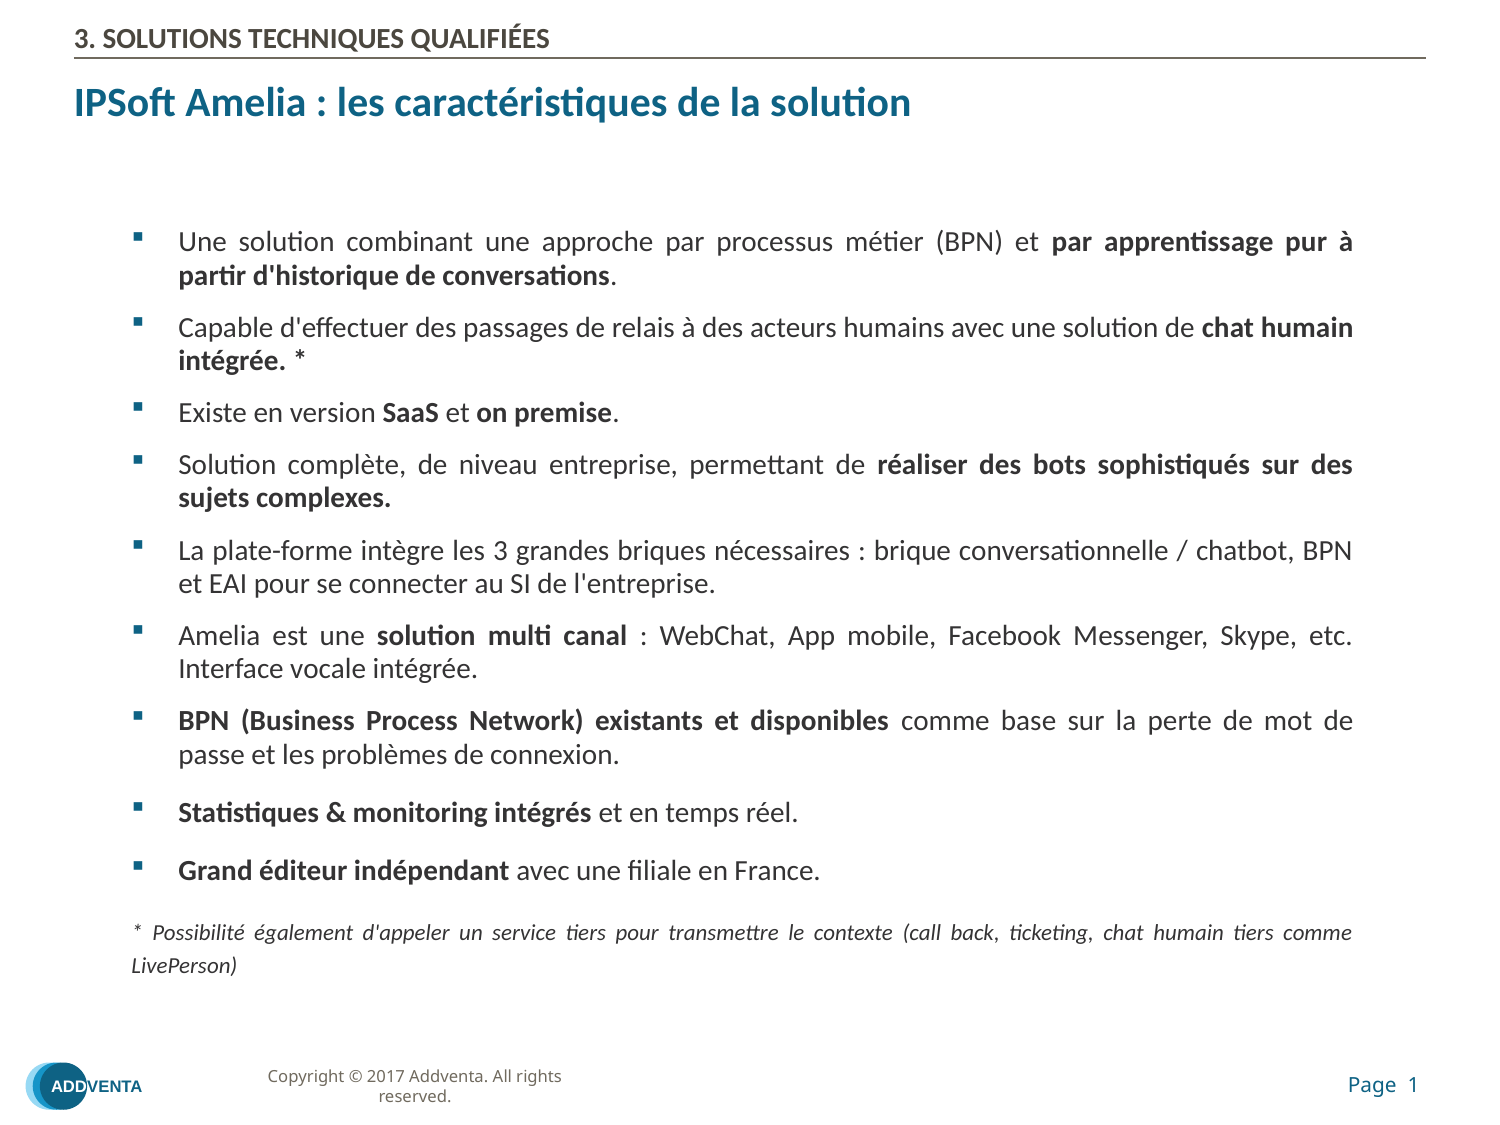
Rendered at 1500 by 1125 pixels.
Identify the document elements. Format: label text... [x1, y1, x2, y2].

title 3. SOLUTIONS TECHNIQUES QUALIFIÉES [73, 15, 1427, 63]
list IPSoft Amelia : les caractéristiques de la solution [73, 67, 1464, 157]
list Une solution combinant une approche par processus métier (BPN) et par apprentissage pur à partir d'historique de conversations. Capable d'effectuer des passages de relais à des acteurs humains avec une solution de chat humain intégrée. * Existe en version SaaS et on premise. Solution complète, de niveau entreprise, permettant de réaliser des bots sophistiqués sur des sujets complexes. La plate-forme intègre les 3 grandes briques nécessaires : brique conversationnelle / chatbot, BPN et EAI pour se connecter au SI de l'entreprise. Amelia est une solution multi canal : WebChat, App mobile, Facebook Messenger, Skype, etc. Interface vocale intégrée. BPN (Business Process Network) existants et disponibles comme base sur la perte de mot de passe et les problèmes de connexion. Statistiques & monitoring intégrés et en temps réel. Grand éditeur indépendant avec une filiale en France. * Possibilité également d'appeler un service tiers pour transmettre le contexte (call back, ticketing, chat humain tiers comme LivePerson) [131, 212, 1369, 1040]
